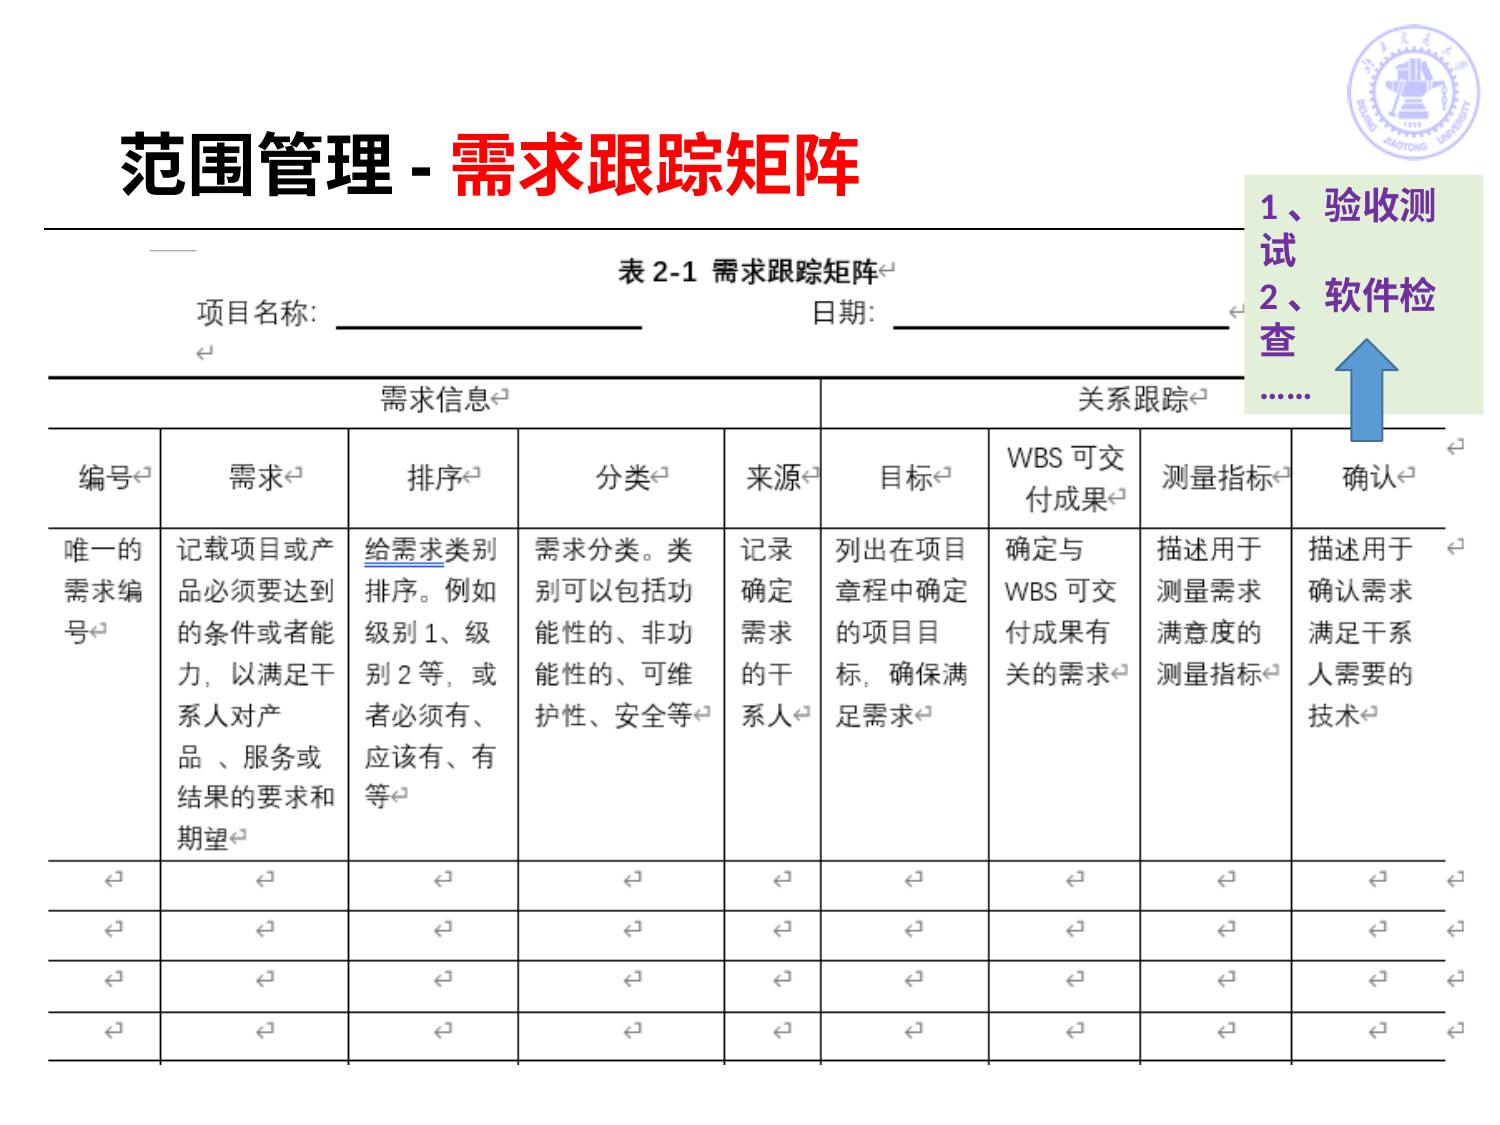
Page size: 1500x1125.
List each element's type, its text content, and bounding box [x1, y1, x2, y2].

title 范围管理-需求跟踪矩阵 [103, 60, 1398, 250]
picture [22, 250, 1484, 1065]
text_box 1、验收测试 2、软件检查 …… [1244, 174, 1484, 250]
